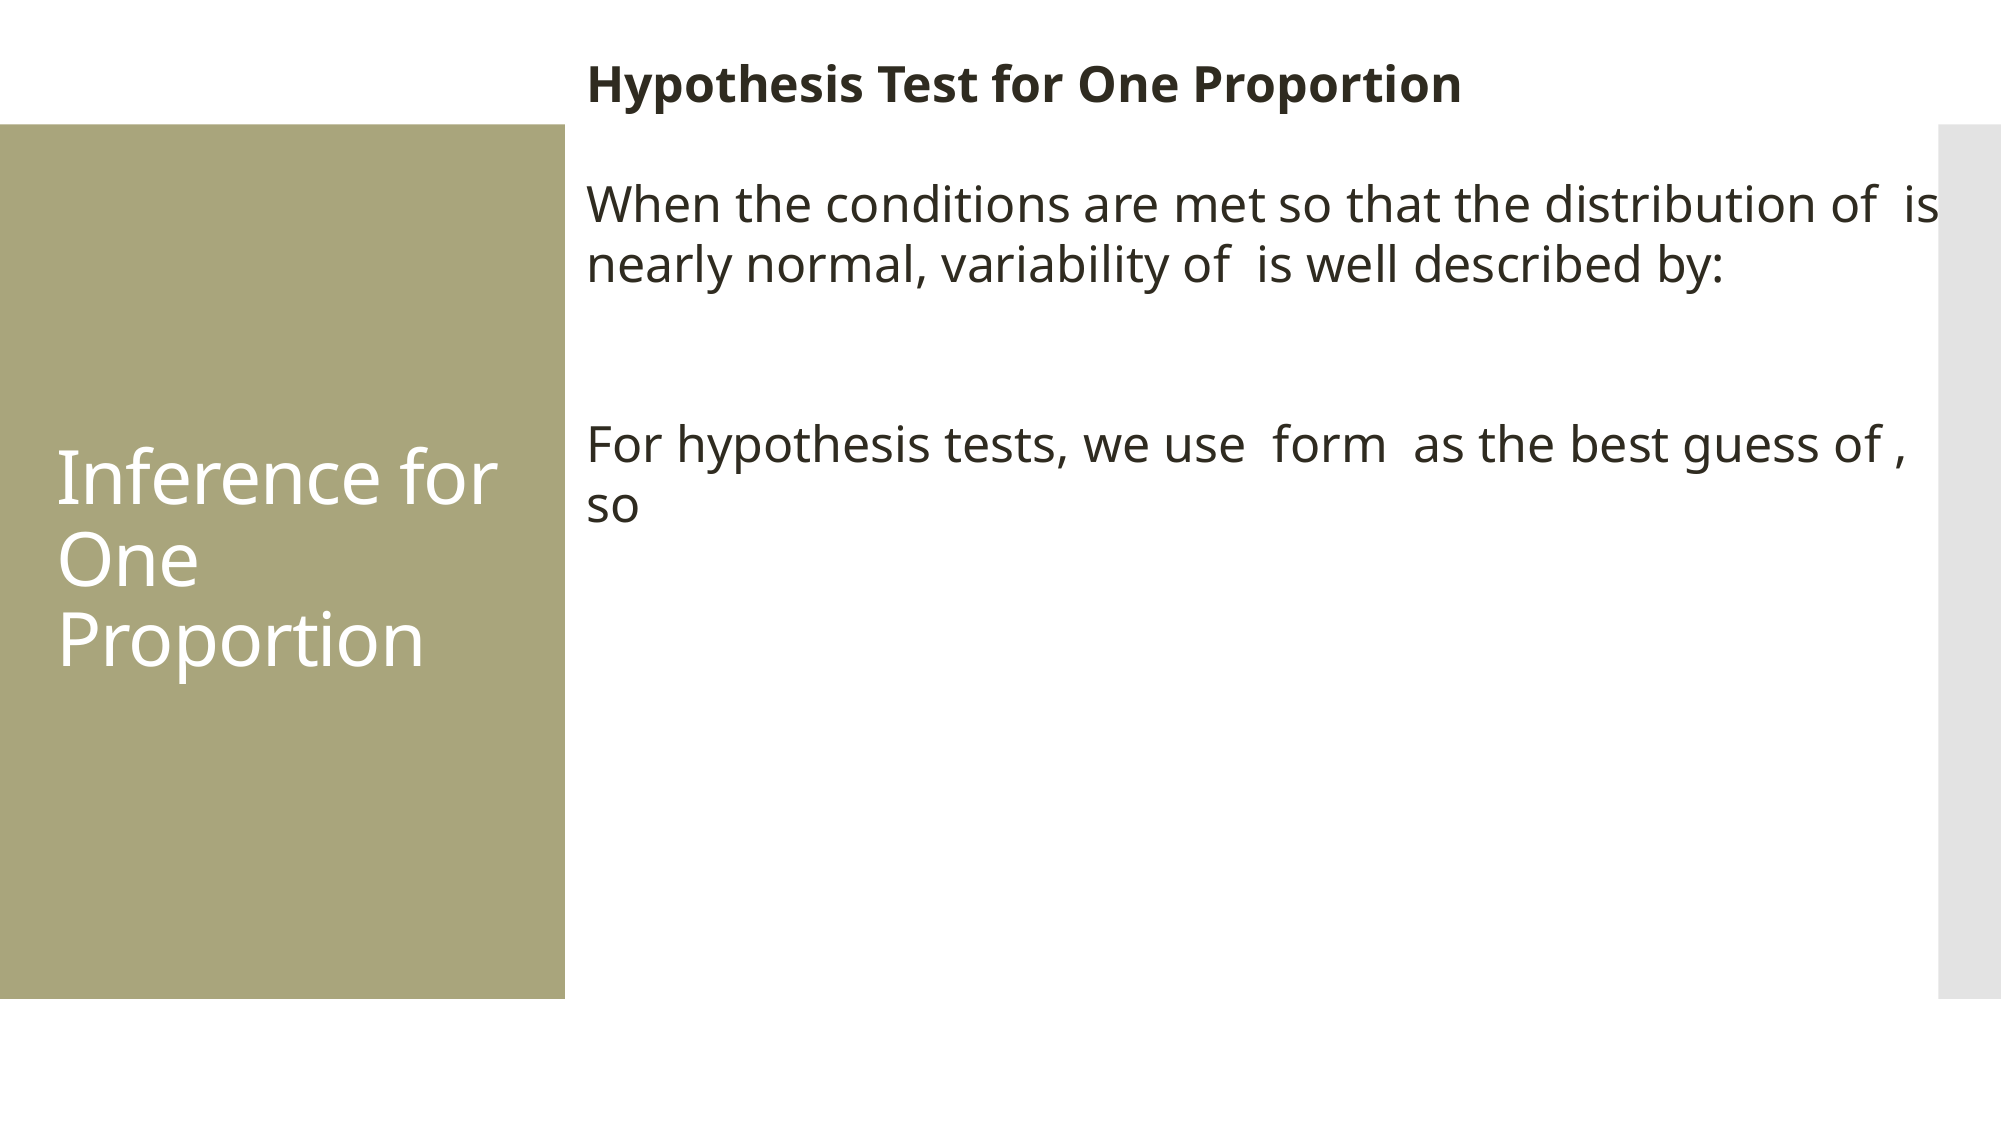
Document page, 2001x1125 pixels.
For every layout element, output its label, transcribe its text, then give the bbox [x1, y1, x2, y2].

title Inference for One Proportion [41, 184, 525, 940]
